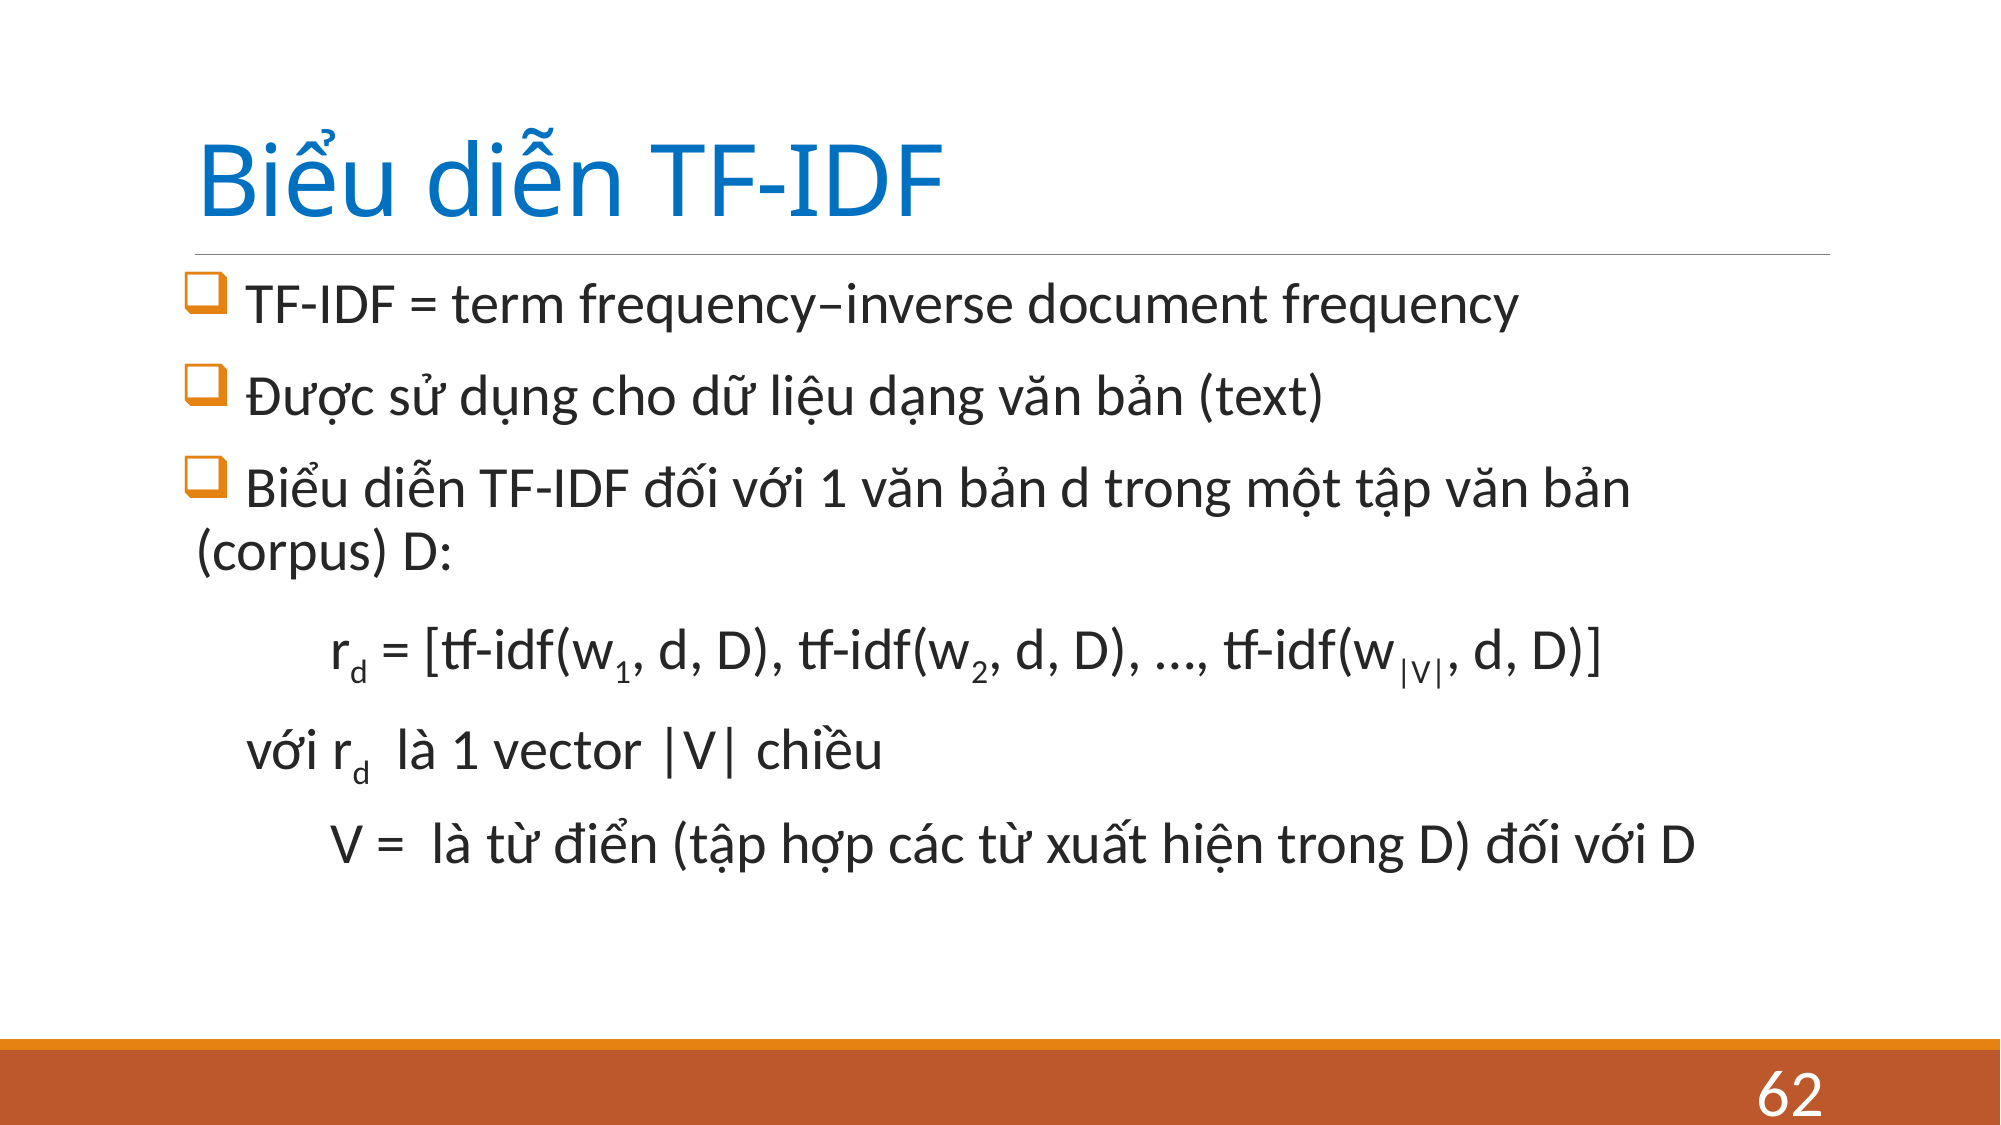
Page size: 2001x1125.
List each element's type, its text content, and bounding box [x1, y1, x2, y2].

title Biểu diễn TF-IDF [180, 47, 1830, 244]
slide_number 62 [1624, 1059, 1840, 1120]
